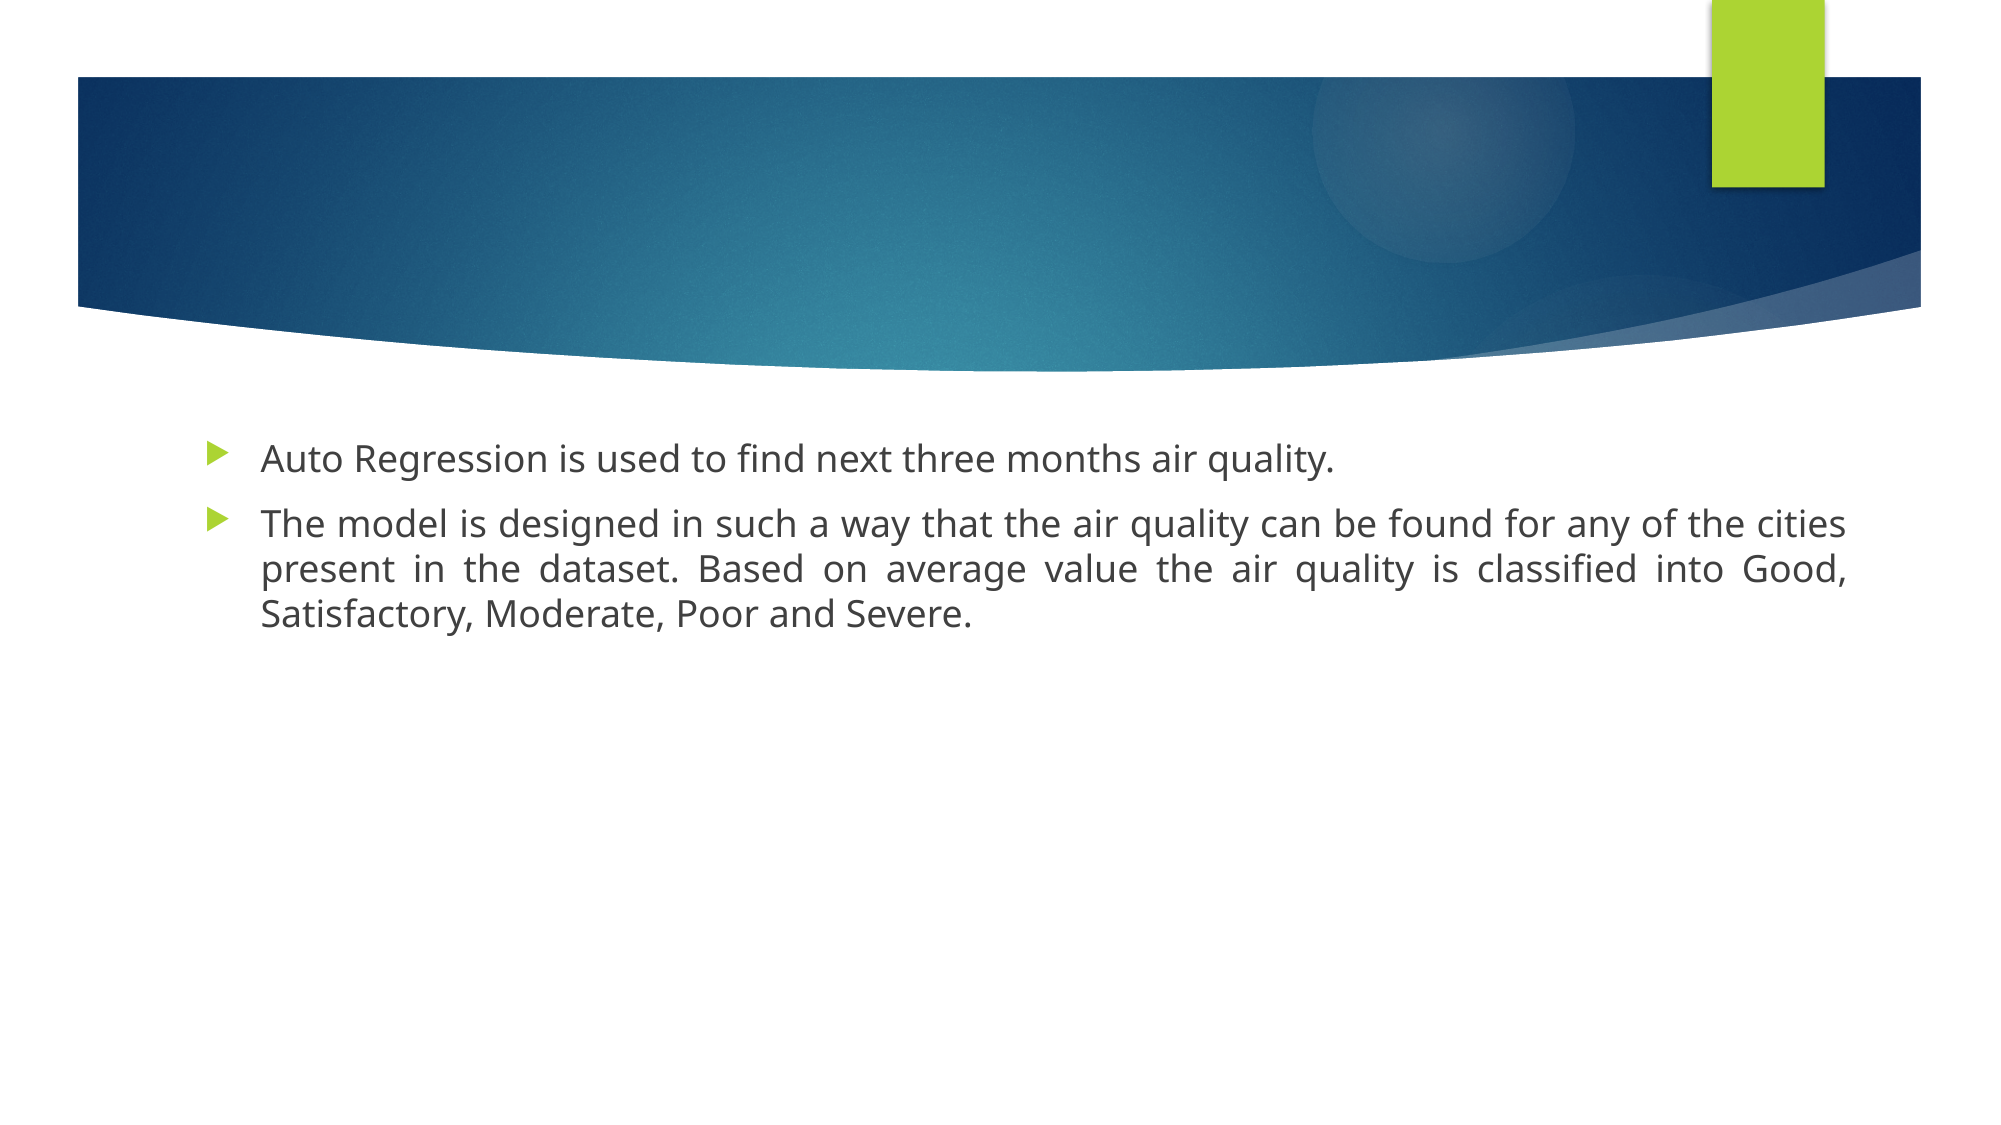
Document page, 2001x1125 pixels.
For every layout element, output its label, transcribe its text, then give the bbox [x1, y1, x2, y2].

list Auto Regression is used to find next three months air quality. The model is designed in such a way that the air quality can be found for any of the cities present in the dataset. Based on average value the air quality is classified into Good, Satisfactory, Moderate, Poor and Severe. [189, 427, 1865, 988]
